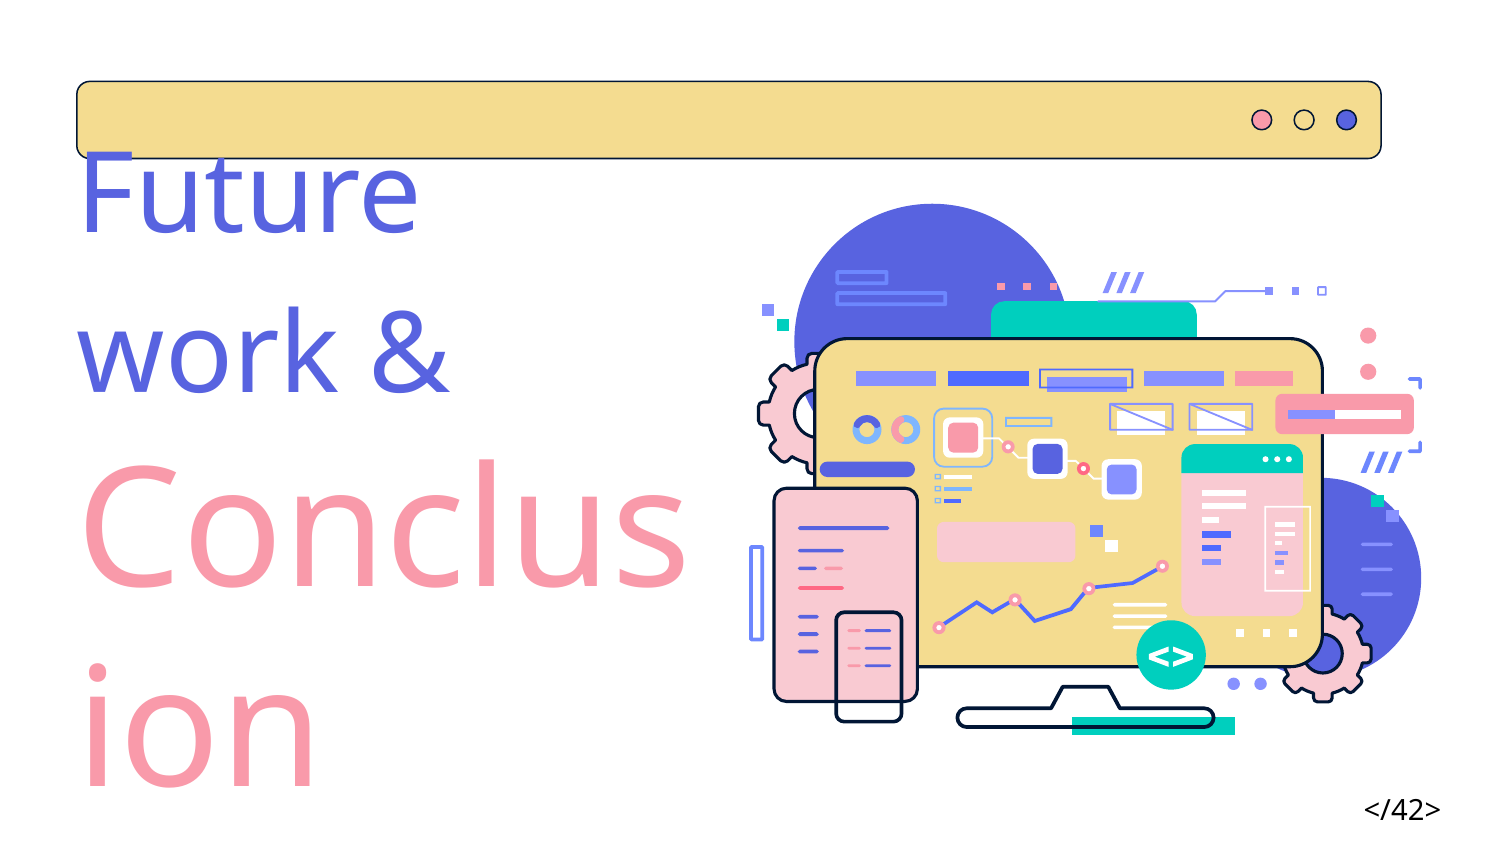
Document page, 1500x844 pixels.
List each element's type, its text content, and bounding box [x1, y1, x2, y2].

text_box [748, 203, 1423, 736]
text_box [76, 81, 1382, 159]
text_box </42> [1348, 783, 1498, 834]
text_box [1251, 109, 1357, 131]
title Future work & Conclusion [76, 250, 709, 690]
